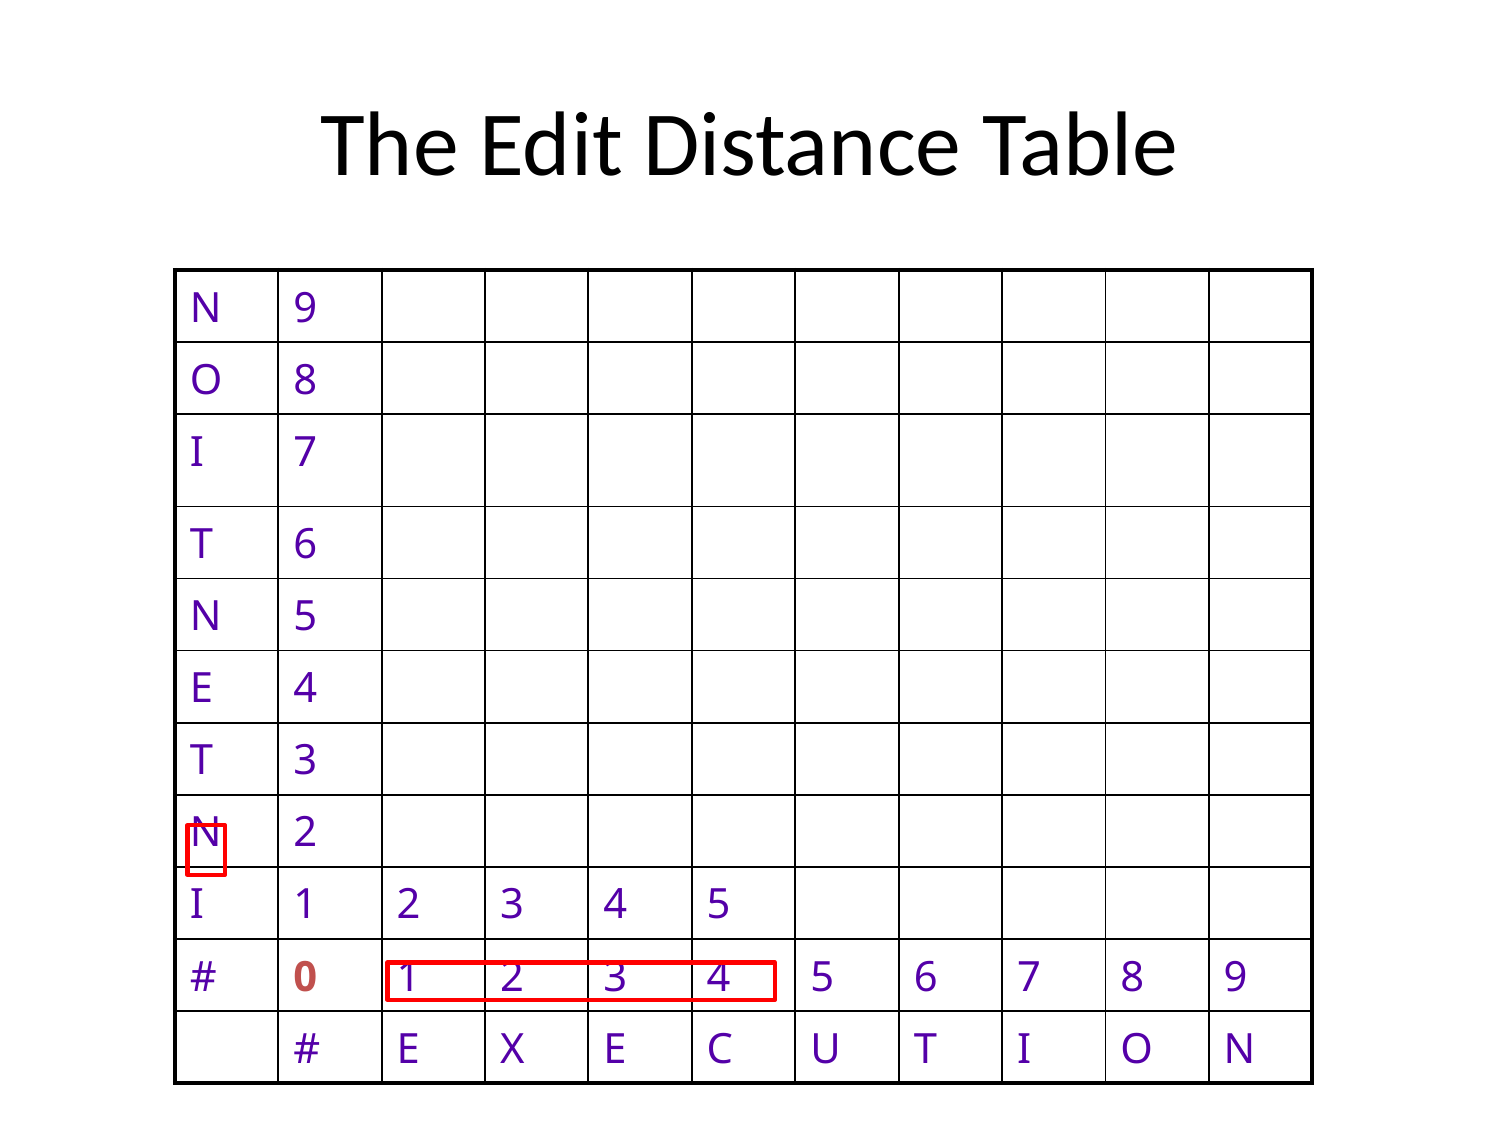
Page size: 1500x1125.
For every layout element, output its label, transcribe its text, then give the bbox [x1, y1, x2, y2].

table_cell 3 [589, 940, 691, 960]
table_cell 2 [486, 1002, 587, 1010]
table_cell [1210, 651, 1310, 722]
table_cell [1210, 343, 1310, 413]
table_cell [900, 415, 1001, 506]
table_header 9 [279, 272, 381, 341]
table_cell [693, 507, 794, 578]
table_cell N [177, 796, 277, 866]
table_cell [900, 724, 1001, 794]
table_header [693, 272, 794, 341]
table_cell 8 [1106, 940, 1208, 1010]
table_cell [383, 507, 484, 578]
table_cell 7 [279, 415, 381, 506]
table_header [1210, 272, 1310, 341]
table_cell 9 [1210, 940, 1310, 1010]
table_cell [383, 343, 484, 413]
table_cell [486, 651, 587, 722]
table_cell [900, 796, 1001, 866]
table_cell [486, 343, 587, 413]
text_box [185, 823, 227, 877]
table_cell [383, 796, 484, 866]
table_cell 5 [693, 868, 794, 938]
table_cell E [383, 1012, 484, 1081]
table_cell 7 [1003, 940, 1105, 1010]
table_cell [1003, 343, 1105, 413]
table_cell [1003, 415, 1105, 506]
table_cell [486, 507, 587, 578]
table_cell 0 [279, 940, 381, 1010]
table_cell [1210, 415, 1310, 506]
table_cell [1003, 651, 1105, 722]
table_cell 6 [900, 940, 1001, 1010]
table_cell [383, 724, 484, 794]
table_cell [1106, 415, 1208, 506]
table_cell [1210, 724, 1310, 794]
table_cell [796, 579, 898, 650]
table_cell [693, 796, 794, 866]
table_cell U [796, 1012, 898, 1081]
table_cell [589, 796, 691, 866]
table_cell [693, 724, 794, 794]
table_cell 2 [383, 868, 484, 938]
table_cell I [177, 868, 277, 938]
table_cell E [589, 1012, 691, 1081]
table_cell [693, 343, 794, 413]
text_box [385, 960, 777, 1002]
table_cell [796, 507, 898, 578]
table_cell 2 [486, 940, 587, 960]
table_cell E [177, 651, 277, 722]
table_cell [1003, 724, 1105, 794]
table_cell 1 [279, 868, 381, 938]
table_cell [1106, 343, 1208, 413]
table_cell 2 [279, 796, 381, 866]
table_cell I [1003, 1012, 1105, 1081]
table_cell [796, 868, 898, 938]
table_cell [589, 507, 691, 578]
table_cell [796, 415, 898, 506]
table_cell [589, 343, 691, 413]
table_cell [1106, 796, 1208, 866]
table_cell [383, 651, 484, 722]
table_cell 5 [279, 579, 381, 650]
table_cell [1106, 579, 1208, 650]
table_cell I [177, 415, 277, 506]
table_cell O [1106, 1012, 1208, 1081]
table_cell # [279, 1012, 381, 1081]
title The Edit Distance Table [75, 45, 1425, 233]
table_cell [693, 415, 794, 506]
table_header [589, 272, 691, 341]
table_cell 4 [279, 651, 381, 722]
table_cell N [177, 579, 277, 650]
table_cell 4 [693, 940, 794, 1010]
table_cell [1210, 796, 1310, 866]
table_cell [1210, 507, 1310, 578]
table_cell C [693, 1012, 794, 1081]
table_cell [589, 579, 691, 650]
table_cell [486, 415, 587, 506]
table_header [796, 272, 898, 341]
table_cell [693, 579, 794, 650]
table_cell [900, 343, 1001, 413]
table_cell [900, 651, 1001, 722]
table_cell 1 [383, 940, 484, 1010]
table_header N [177, 272, 277, 341]
table_cell [1106, 651, 1208, 722]
table_cell [693, 651, 794, 722]
table_cell X [486, 1012, 587, 1081]
table_header [1003, 272, 1105, 341]
table_cell O [177, 343, 277, 413]
table_cell T [177, 724, 277, 794]
table_header [900, 272, 1001, 341]
table_cell [1003, 796, 1105, 866]
table_header [383, 272, 484, 341]
table_cell [486, 579, 587, 650]
table_cell 6 [279, 507, 381, 578]
table_cell [900, 868, 1001, 938]
table_cell 3 [589, 1002, 691, 1010]
table_cell [589, 651, 691, 722]
table_cell T [177, 507, 277, 578]
table_cell N [1210, 1012, 1310, 1081]
table_cell [383, 415, 484, 506]
table_cell # [177, 940, 277, 1010]
table_header [486, 272, 587, 341]
table_cell [796, 724, 898, 794]
table_cell [383, 579, 484, 650]
table_header [1106, 272, 1208, 341]
table_cell [1210, 868, 1310, 938]
table_cell 5 [796, 940, 898, 1010]
table_cell [900, 579, 1001, 650]
table_cell [1210, 579, 1310, 650]
table_cell [1003, 507, 1105, 578]
table_cell 8 [279, 343, 381, 413]
table_cell [900, 507, 1001, 578]
table_cell [589, 415, 691, 506]
table_cell [1003, 868, 1105, 938]
table_cell [486, 796, 587, 866]
table_cell T [900, 1012, 1001, 1081]
table_cell [796, 796, 898, 866]
table_cell 4 [589, 868, 691, 938]
table_cell [796, 651, 898, 722]
table_cell 3 [279, 724, 381, 794]
table_cell [1106, 507, 1208, 578]
table_cell [1106, 724, 1208, 794]
table_cell 3 [486, 868, 587, 938]
table_cell [177, 1012, 277, 1081]
table_cell [1003, 579, 1105, 650]
table_cell [796, 343, 898, 413]
table_cell [486, 724, 587, 794]
table_cell [1106, 868, 1208, 938]
table_cell [589, 724, 691, 794]
